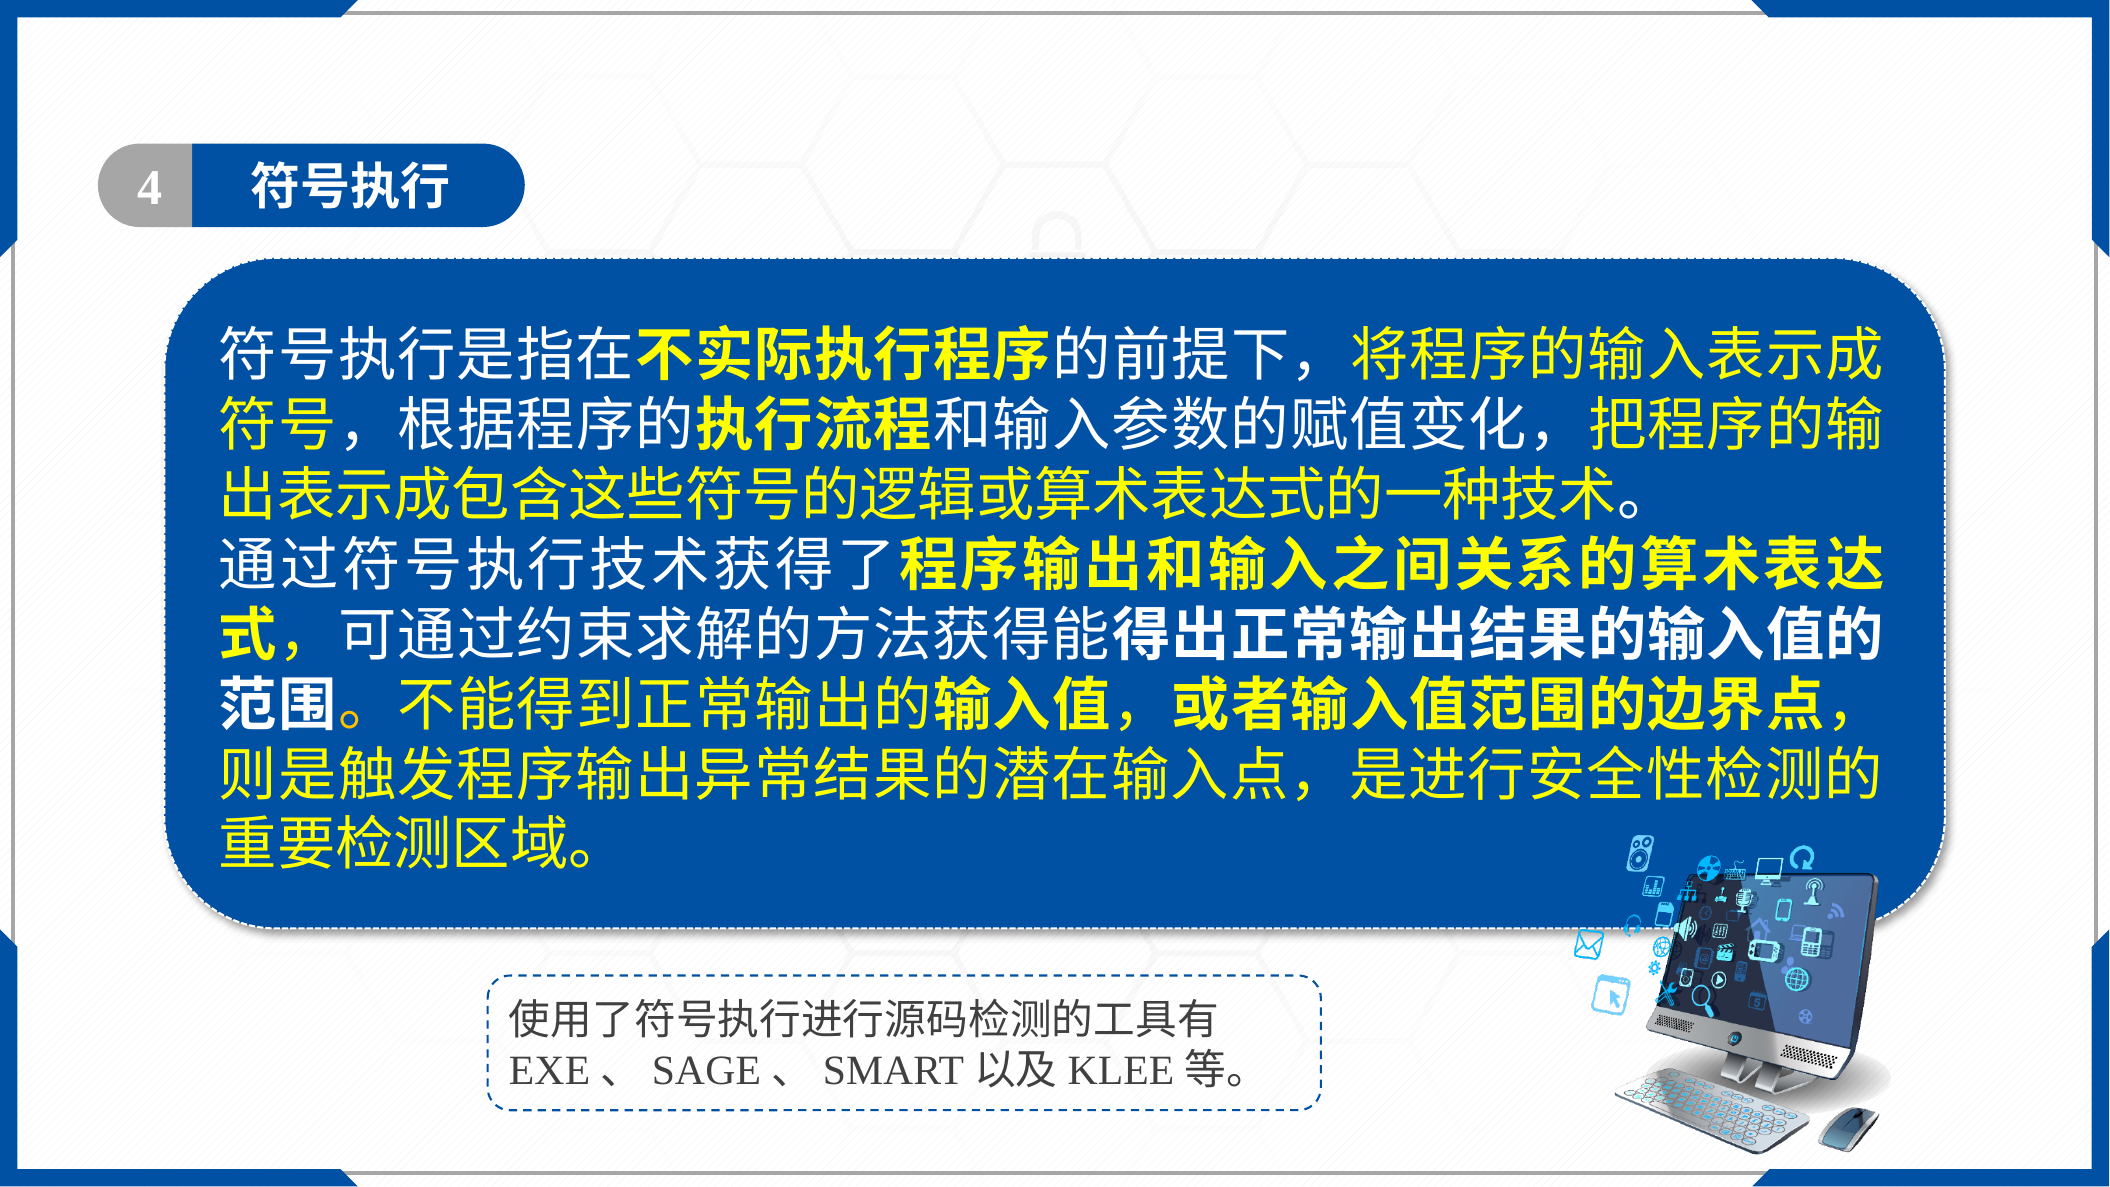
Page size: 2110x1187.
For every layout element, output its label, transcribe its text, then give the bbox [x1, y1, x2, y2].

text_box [97, 143, 661, 227]
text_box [164, 257, 1945, 929]
picture [80, 0, 2029, 1187]
text_box 使用了符号执行进行源码检测的工具有EXE、SAGE、SMART以及KLEE等。 [486, 974, 1322, 1112]
